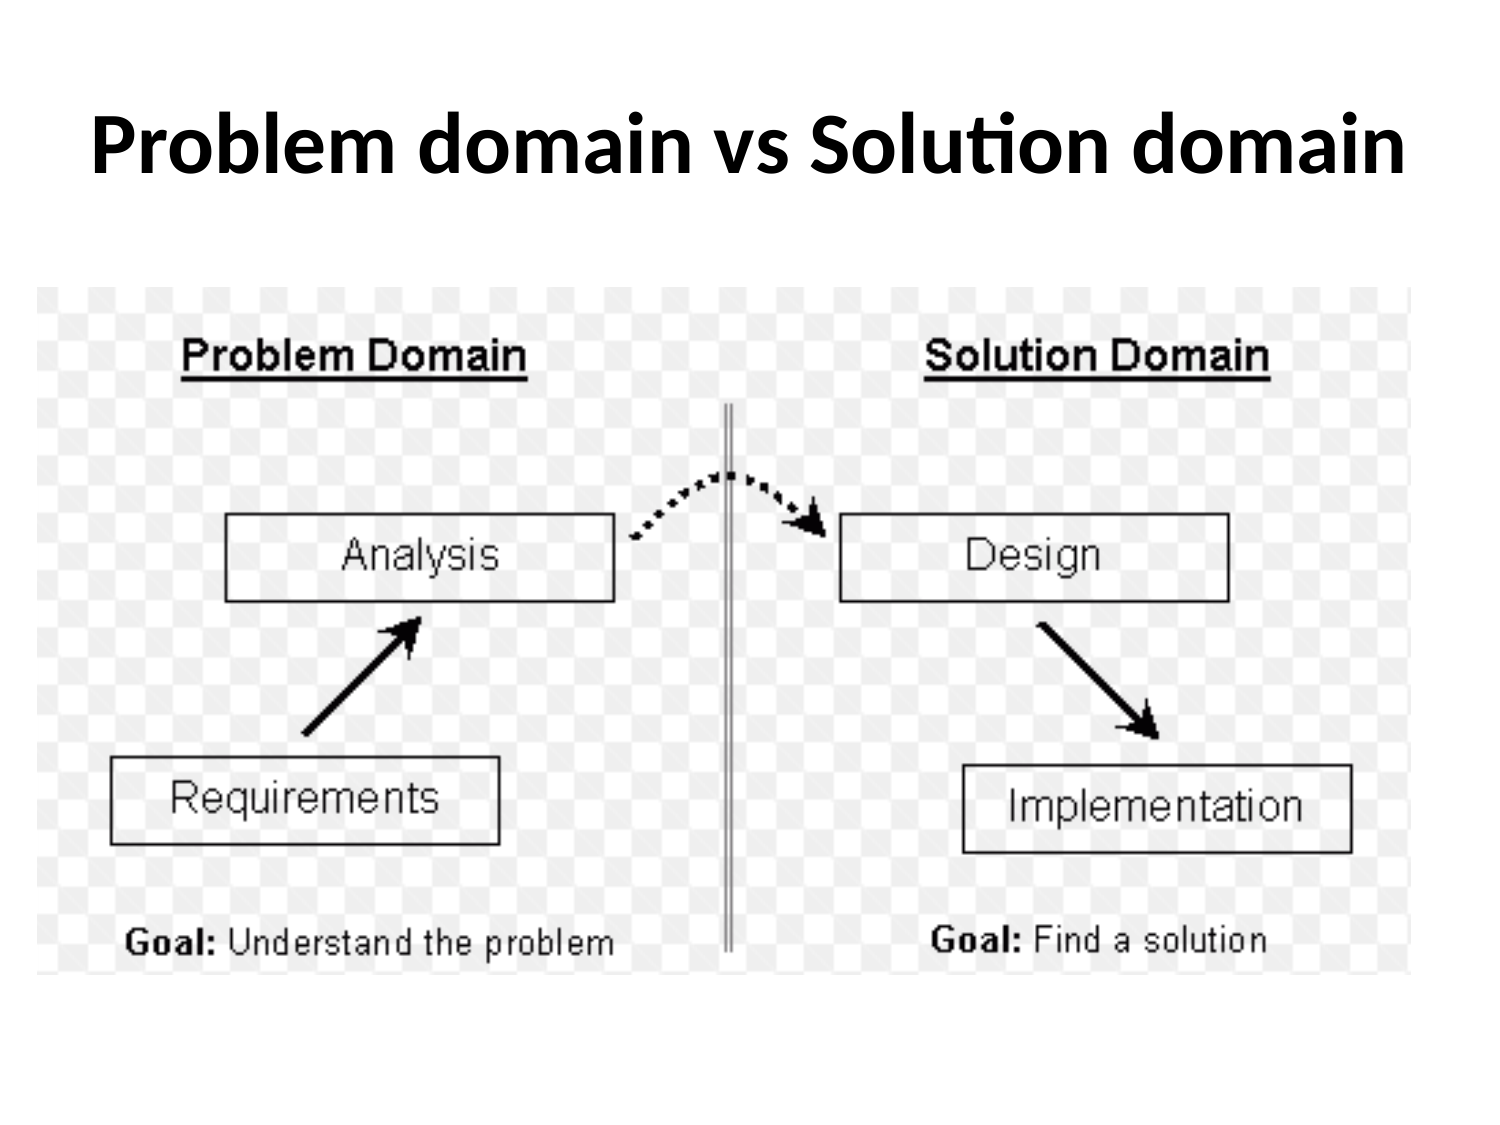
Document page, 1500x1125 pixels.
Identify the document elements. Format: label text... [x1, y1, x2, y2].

title Problem domain vs Solution domain [75, 45, 1425, 233]
picture [37, 287, 1411, 976]
